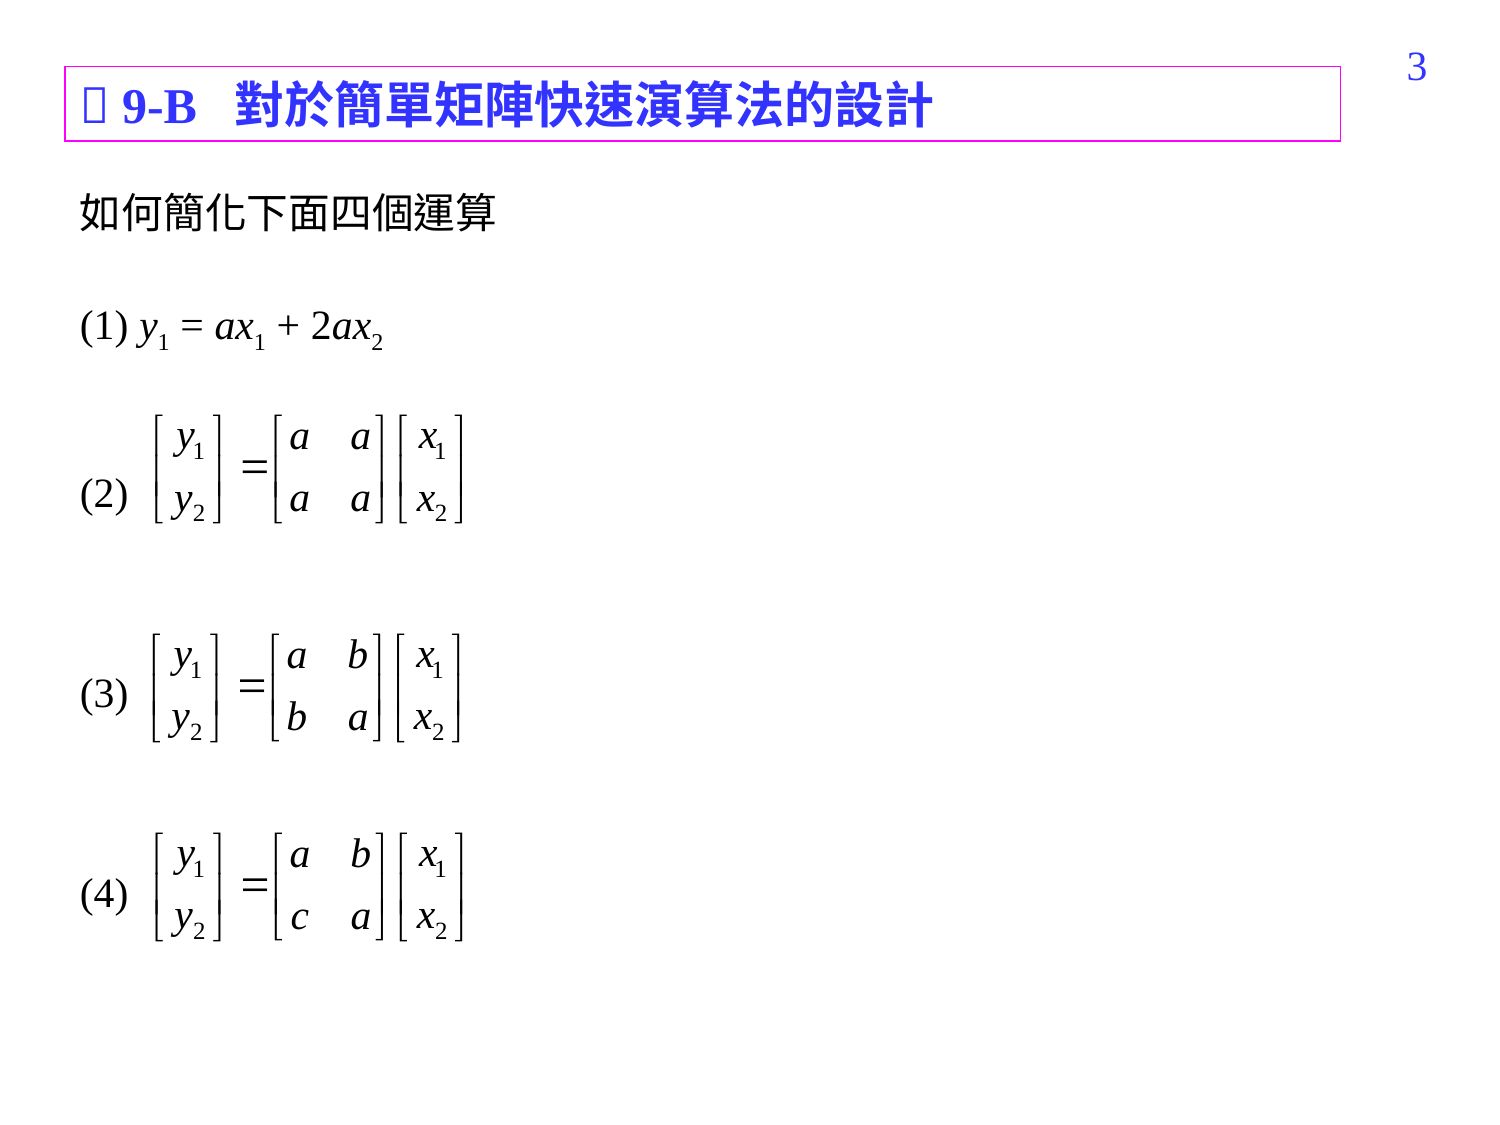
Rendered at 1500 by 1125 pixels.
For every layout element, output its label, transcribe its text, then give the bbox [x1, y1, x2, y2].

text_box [148, 826, 476, 948]
text_box  9-B 對於簡單矩陣快速演算法的設計 [64, 66, 1341, 142]
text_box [145, 627, 473, 749]
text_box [148, 409, 476, 530]
text_box 316 [1092, 31, 1443, 110]
list 如何簡化下面四個運算 y1 = ax1 + 2ax2 [64, 184, 1409, 996]
